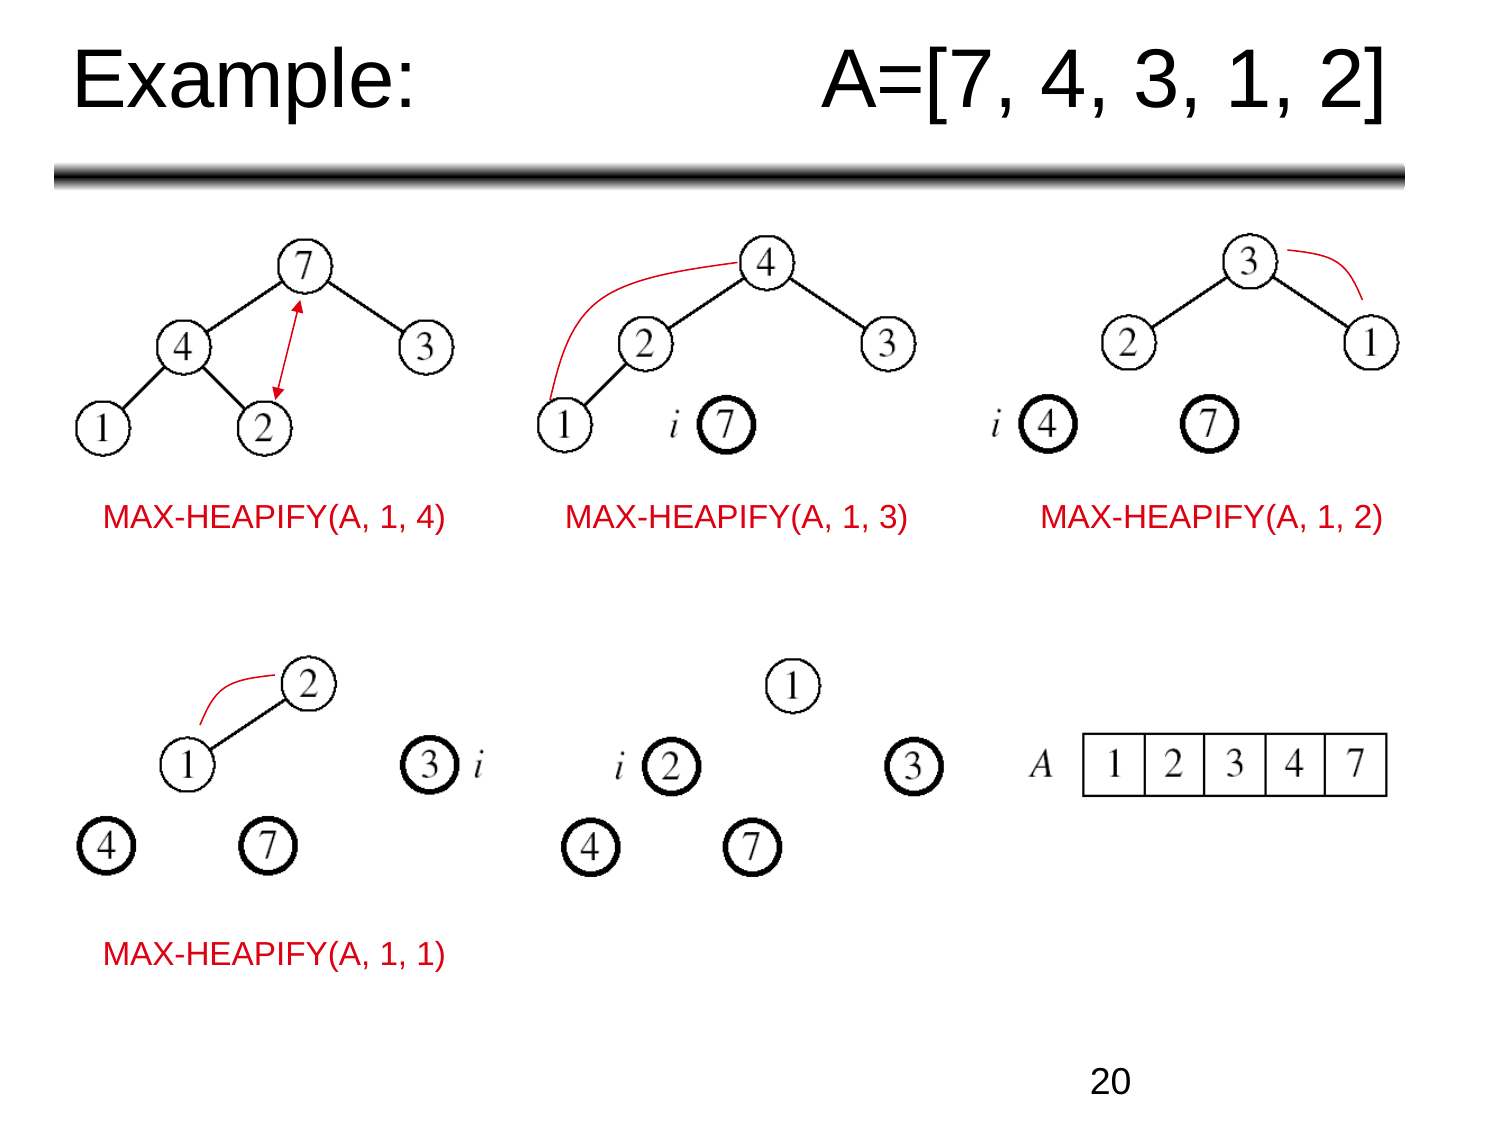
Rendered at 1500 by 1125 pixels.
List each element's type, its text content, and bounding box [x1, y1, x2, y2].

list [526, 224, 927, 468]
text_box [87, 674, 463, 981]
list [987, 224, 1412, 464]
picture [1004, 717, 1412, 815]
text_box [1024, 249, 1400, 543]
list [62, 224, 466, 467]
title Example: A=[7, 4, 3, 1, 2] [55, 16, 1406, 166]
picture [551, 645, 954, 886]
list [62, 643, 501, 889]
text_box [87, 299, 463, 543]
slide_number ‹#› [1074, 1049, 1425, 1103]
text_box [549, 262, 925, 543]
